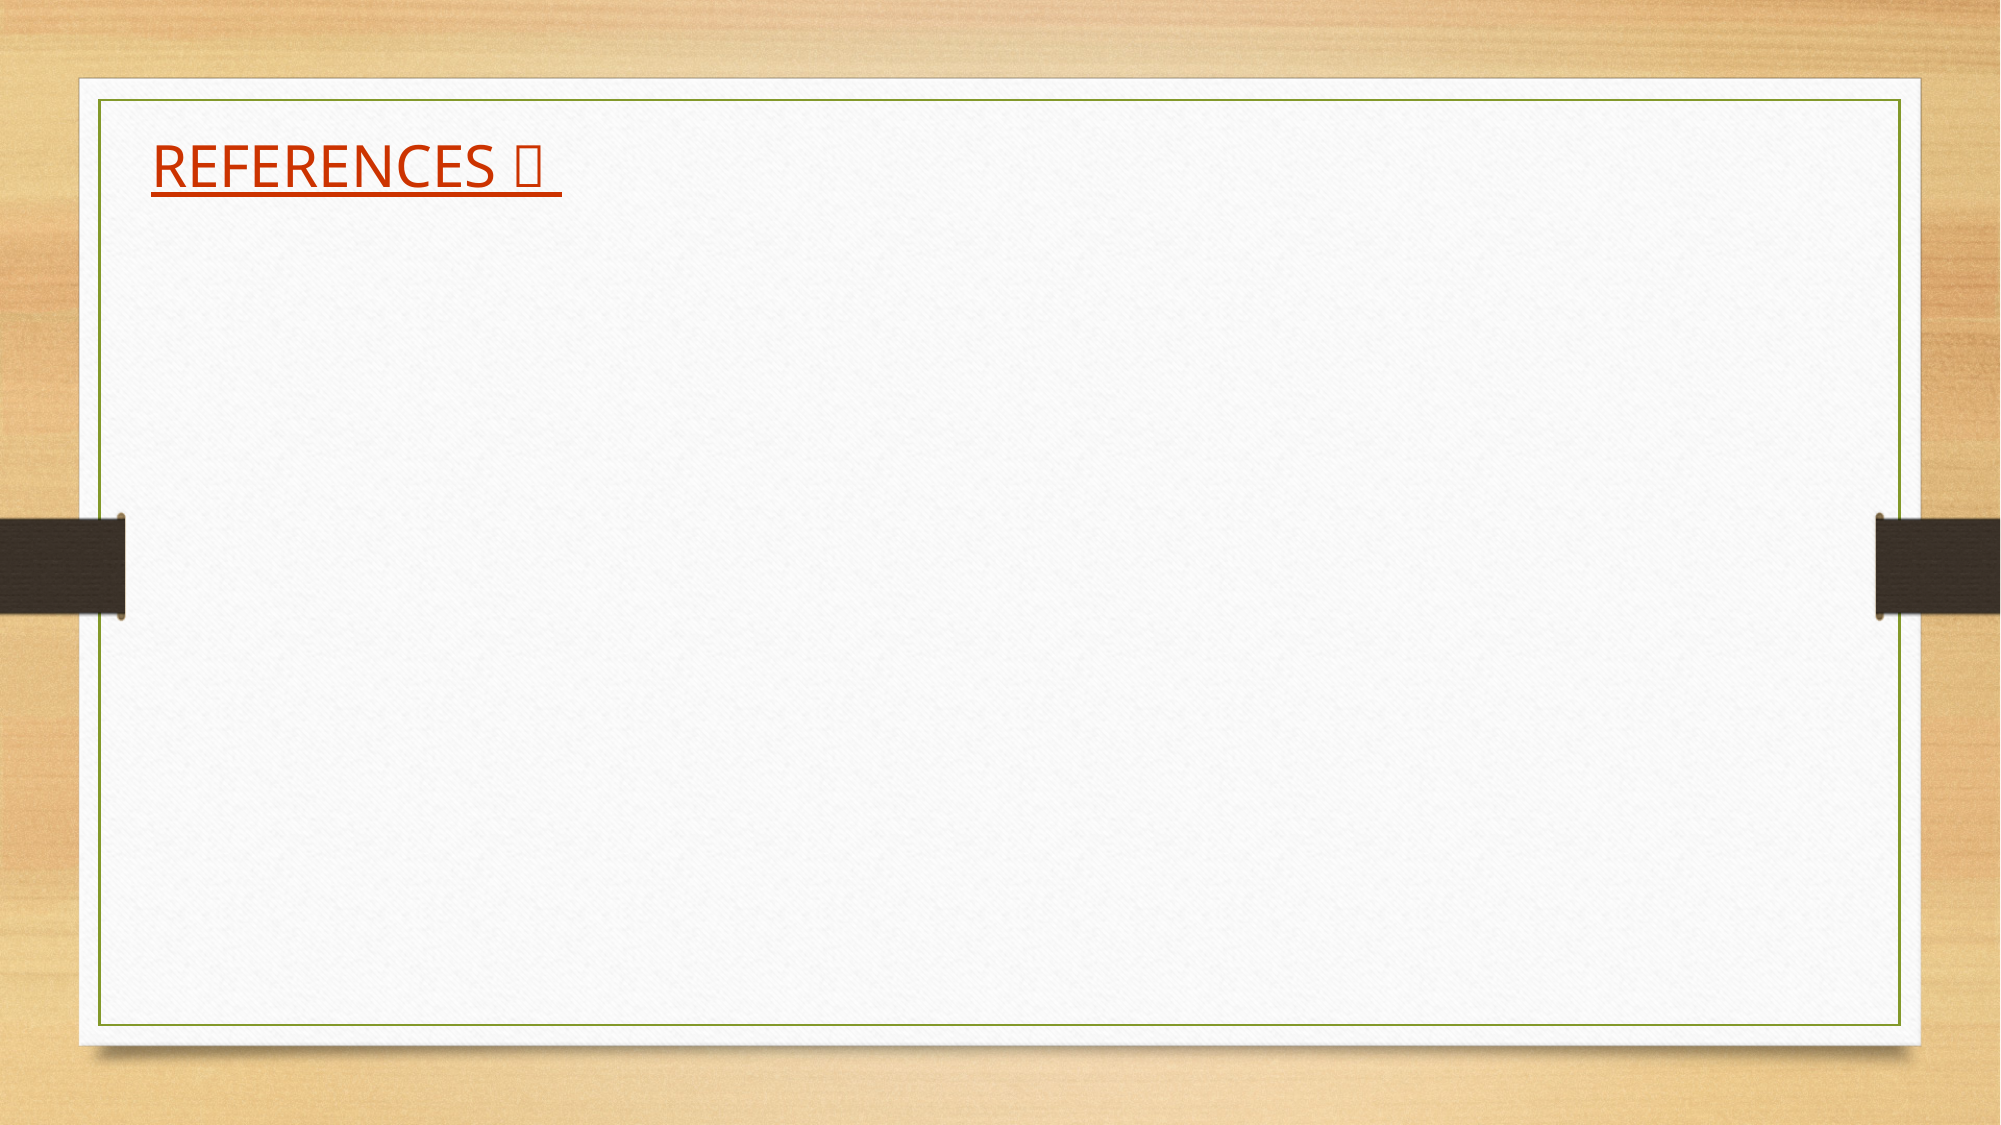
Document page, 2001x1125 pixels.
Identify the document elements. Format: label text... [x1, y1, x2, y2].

list REFERENCES  [135, 121, 1861, 1013]
picture [0, 0, 2001, 1125]
